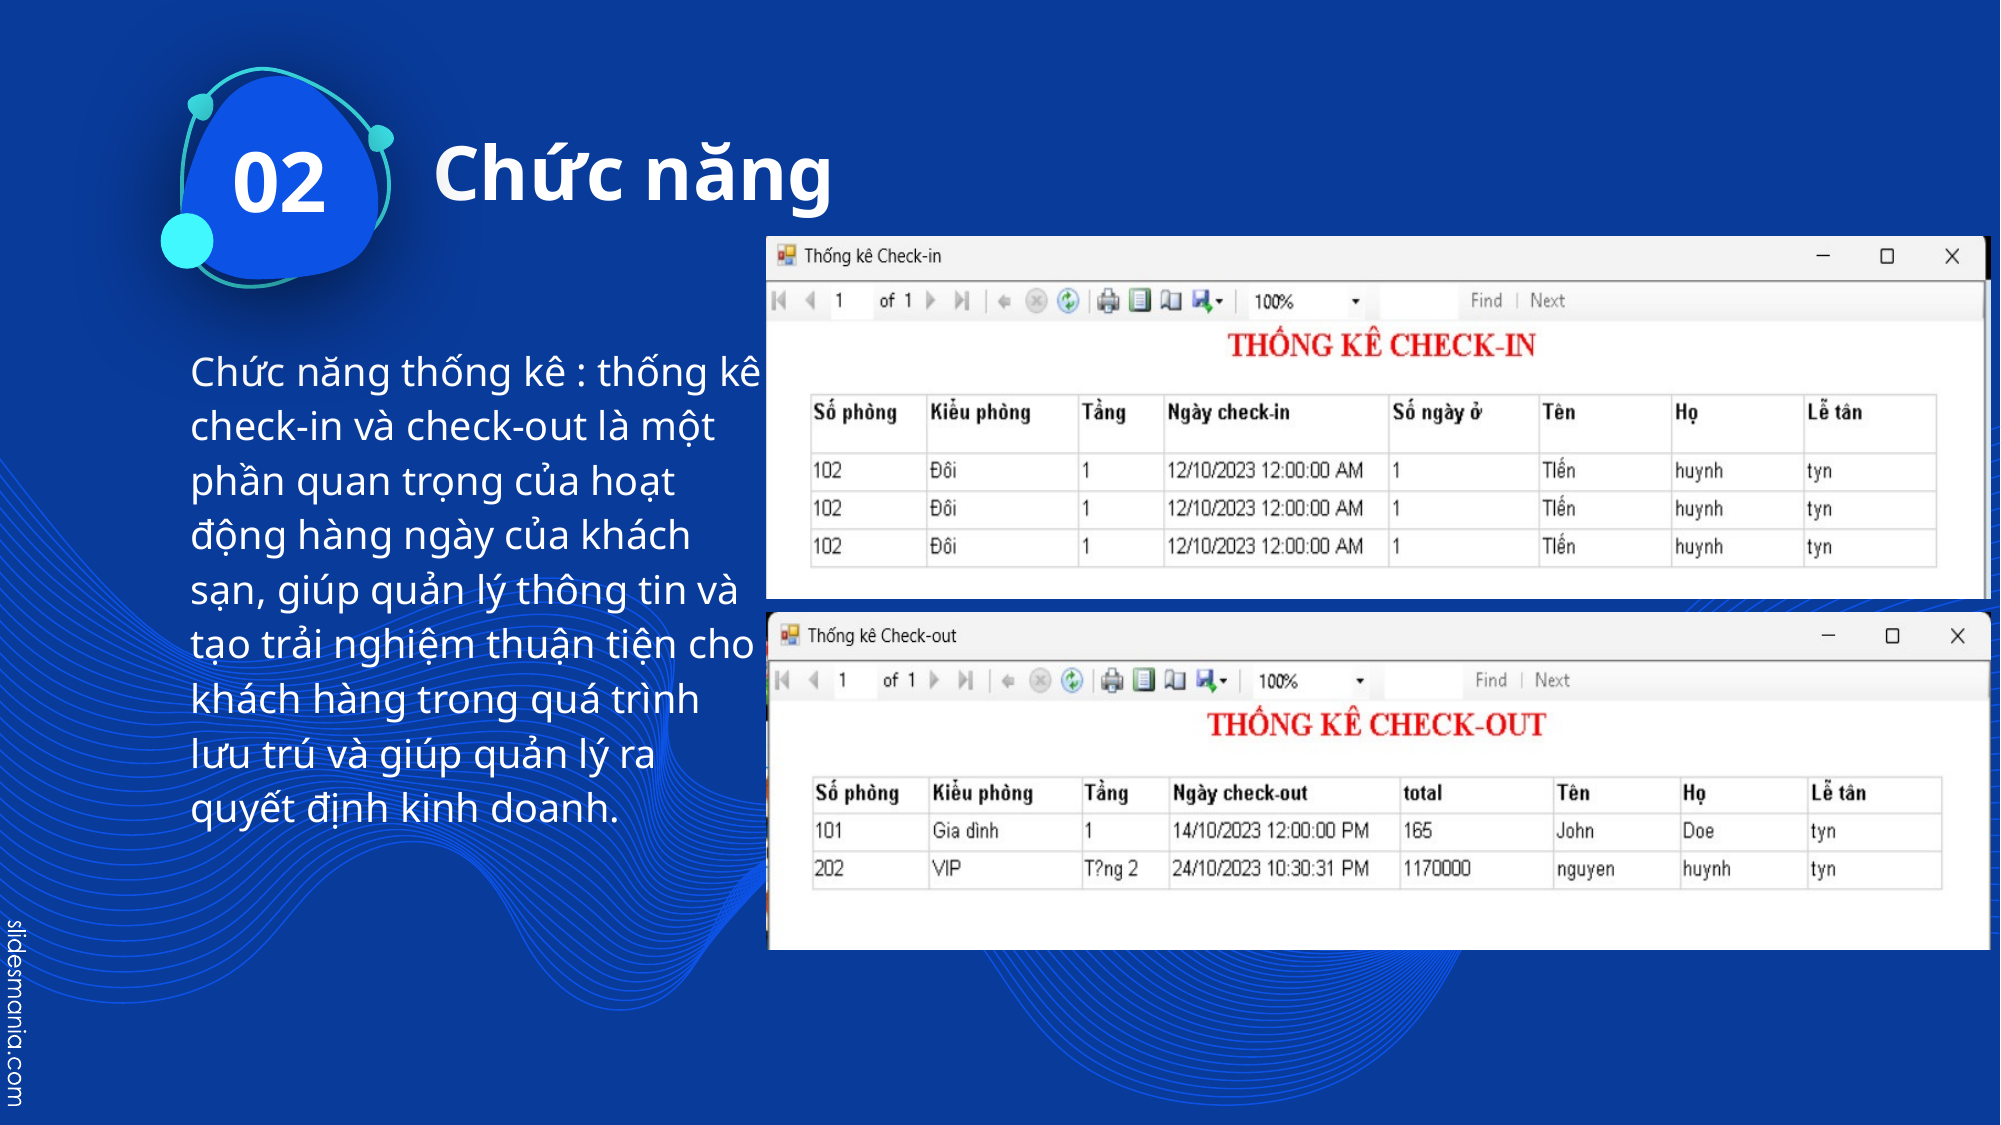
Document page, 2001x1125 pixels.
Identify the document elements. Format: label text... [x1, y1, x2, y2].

text_box Chức năng [371, 35, 896, 306]
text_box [160, 68, 395, 288]
picture [766, 611, 1991, 951]
picture [766, 236, 1991, 599]
list Chức năng thống kê : thống kê check-in và check-out là một phần quan trọng của hoạt động hàng ngày của khách sạn, giúp quản lý thông tin và tạo trải nghiệm thuận tiện cho khách hàng trong quá trình lưu trú và giúp quản lý ra quyết định kinh doanh. [153, 319, 761, 599]
